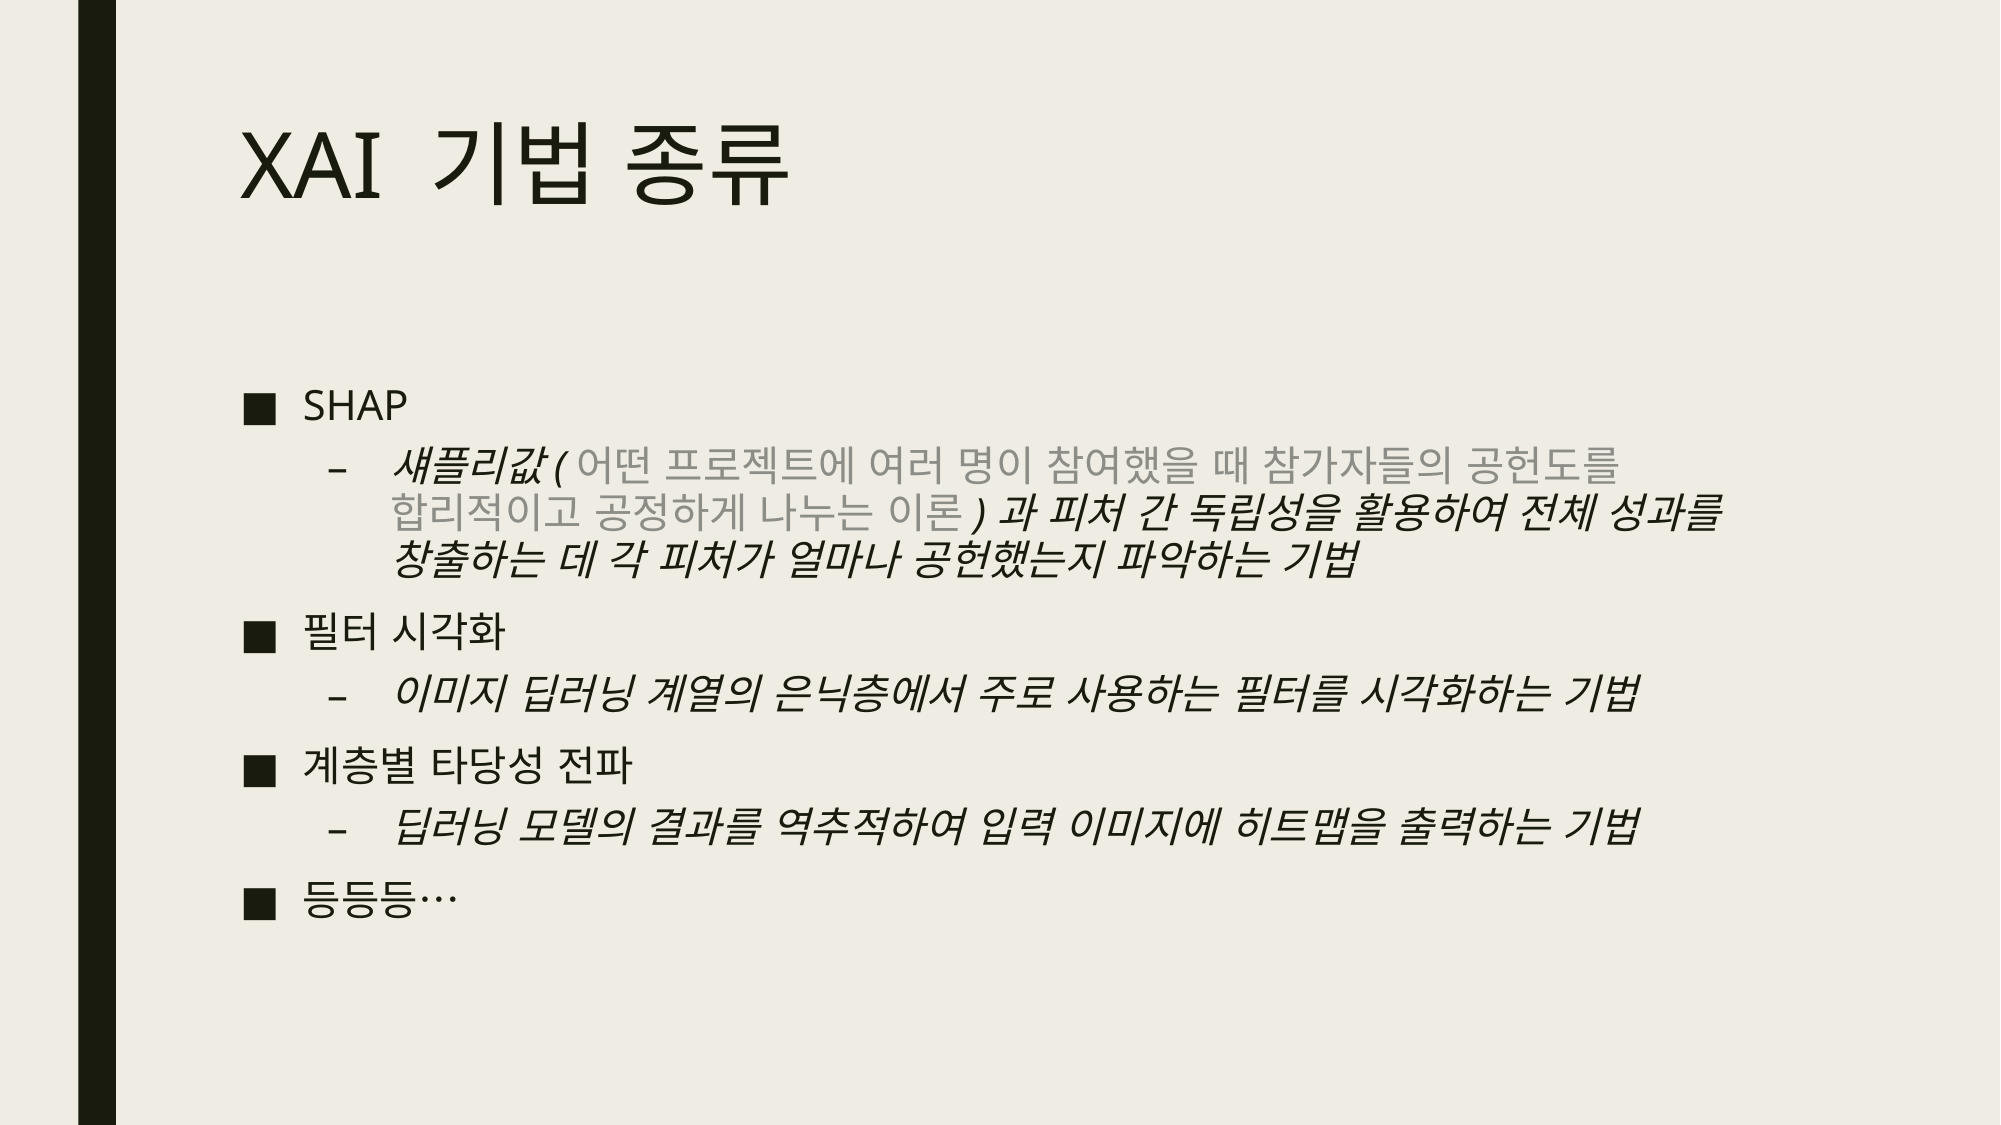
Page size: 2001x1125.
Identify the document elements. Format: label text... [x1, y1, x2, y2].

list SHAP 섀플리값(어떤 프로젝트에 여러 명이 참여했을 때 참가자들의 공헌도를 합리적이고 공정하게 나누는 이론)과 피처 간 독립성을 활용하여 전체 성과를 창출하는 데 각 피처가 얼마나 공헌했는지 파악하는 기법 필터 시각화 이미지 딥러닝 계열의 은닉층에서 주로 사용하는 필터를 시각화하는 기법 계층별 타당성 전파 딥러닝 모델의 결과를 역추적하여 입력 이미지에 히트맵을 출력하는 기법 등등등… [225, 375, 1800, 963]
title XAI 기법 종류 [225, 112, 1800, 357]
